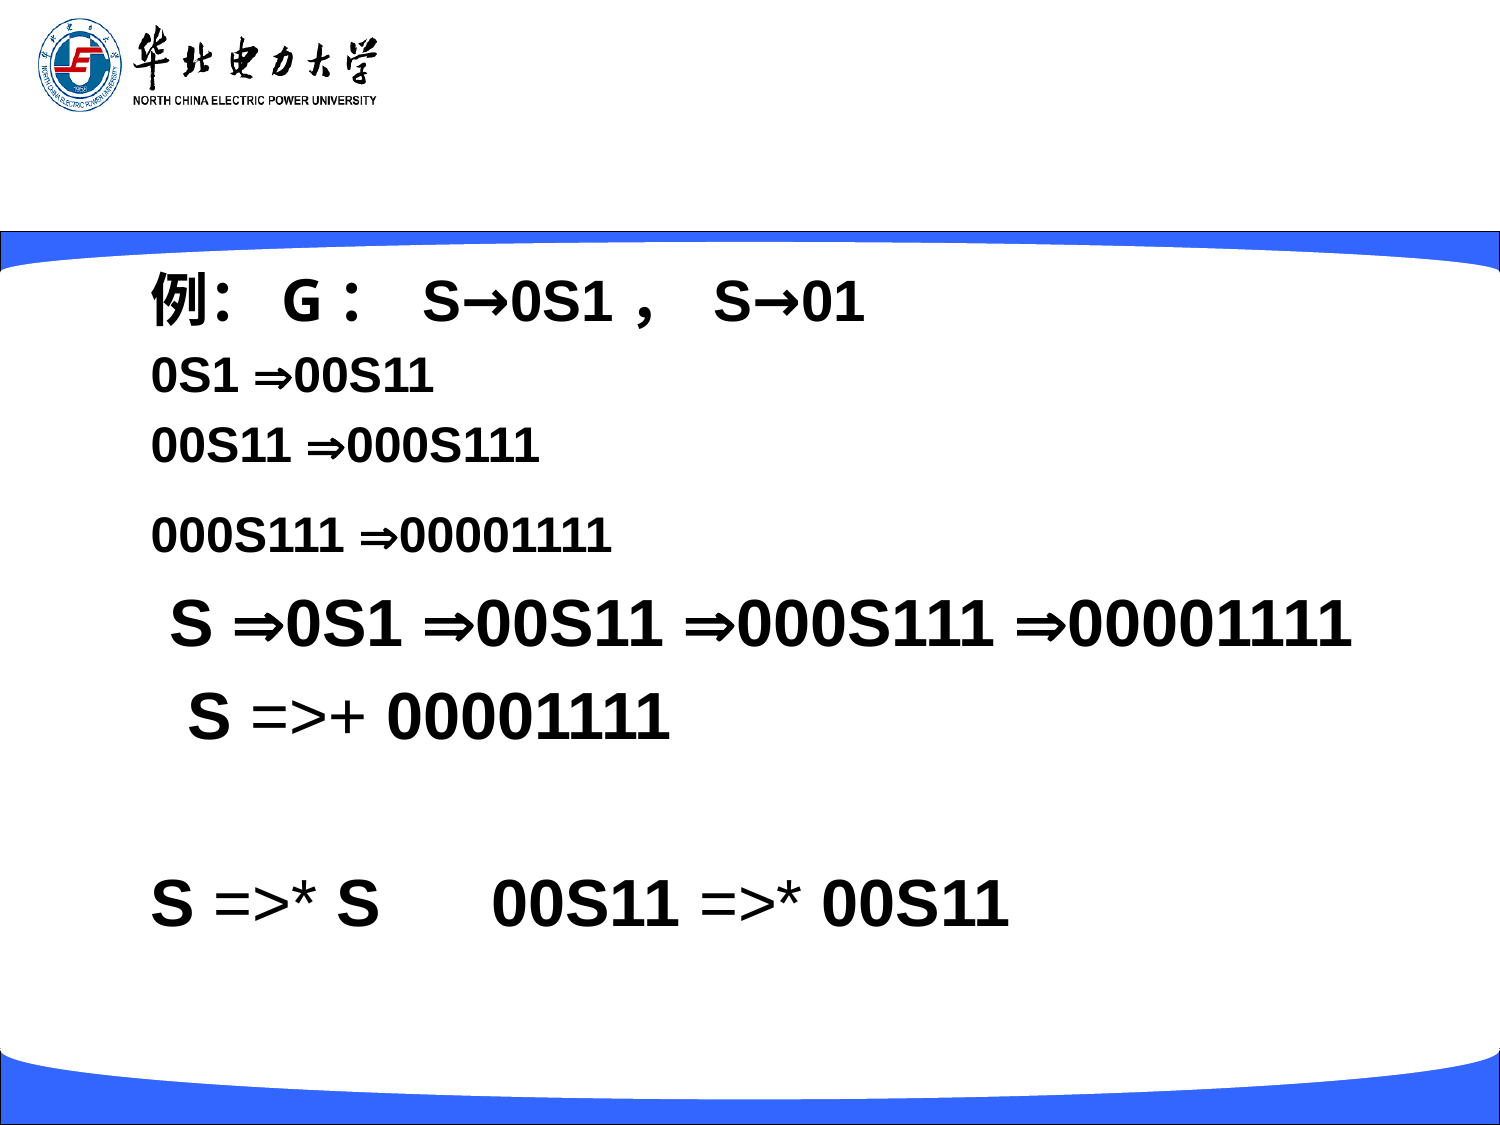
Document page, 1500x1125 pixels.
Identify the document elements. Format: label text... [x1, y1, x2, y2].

picture [0, 0, 414, 126]
list 例：G： S→0S1， S→01 0S1 00S11 00S11 000S111 000S111 00001111 S 0S1 00S11 000S111 00001111 S =>+ 00001111 S =>* S 00S11 =>* 00S11 [135, 255, 1392, 1000]
